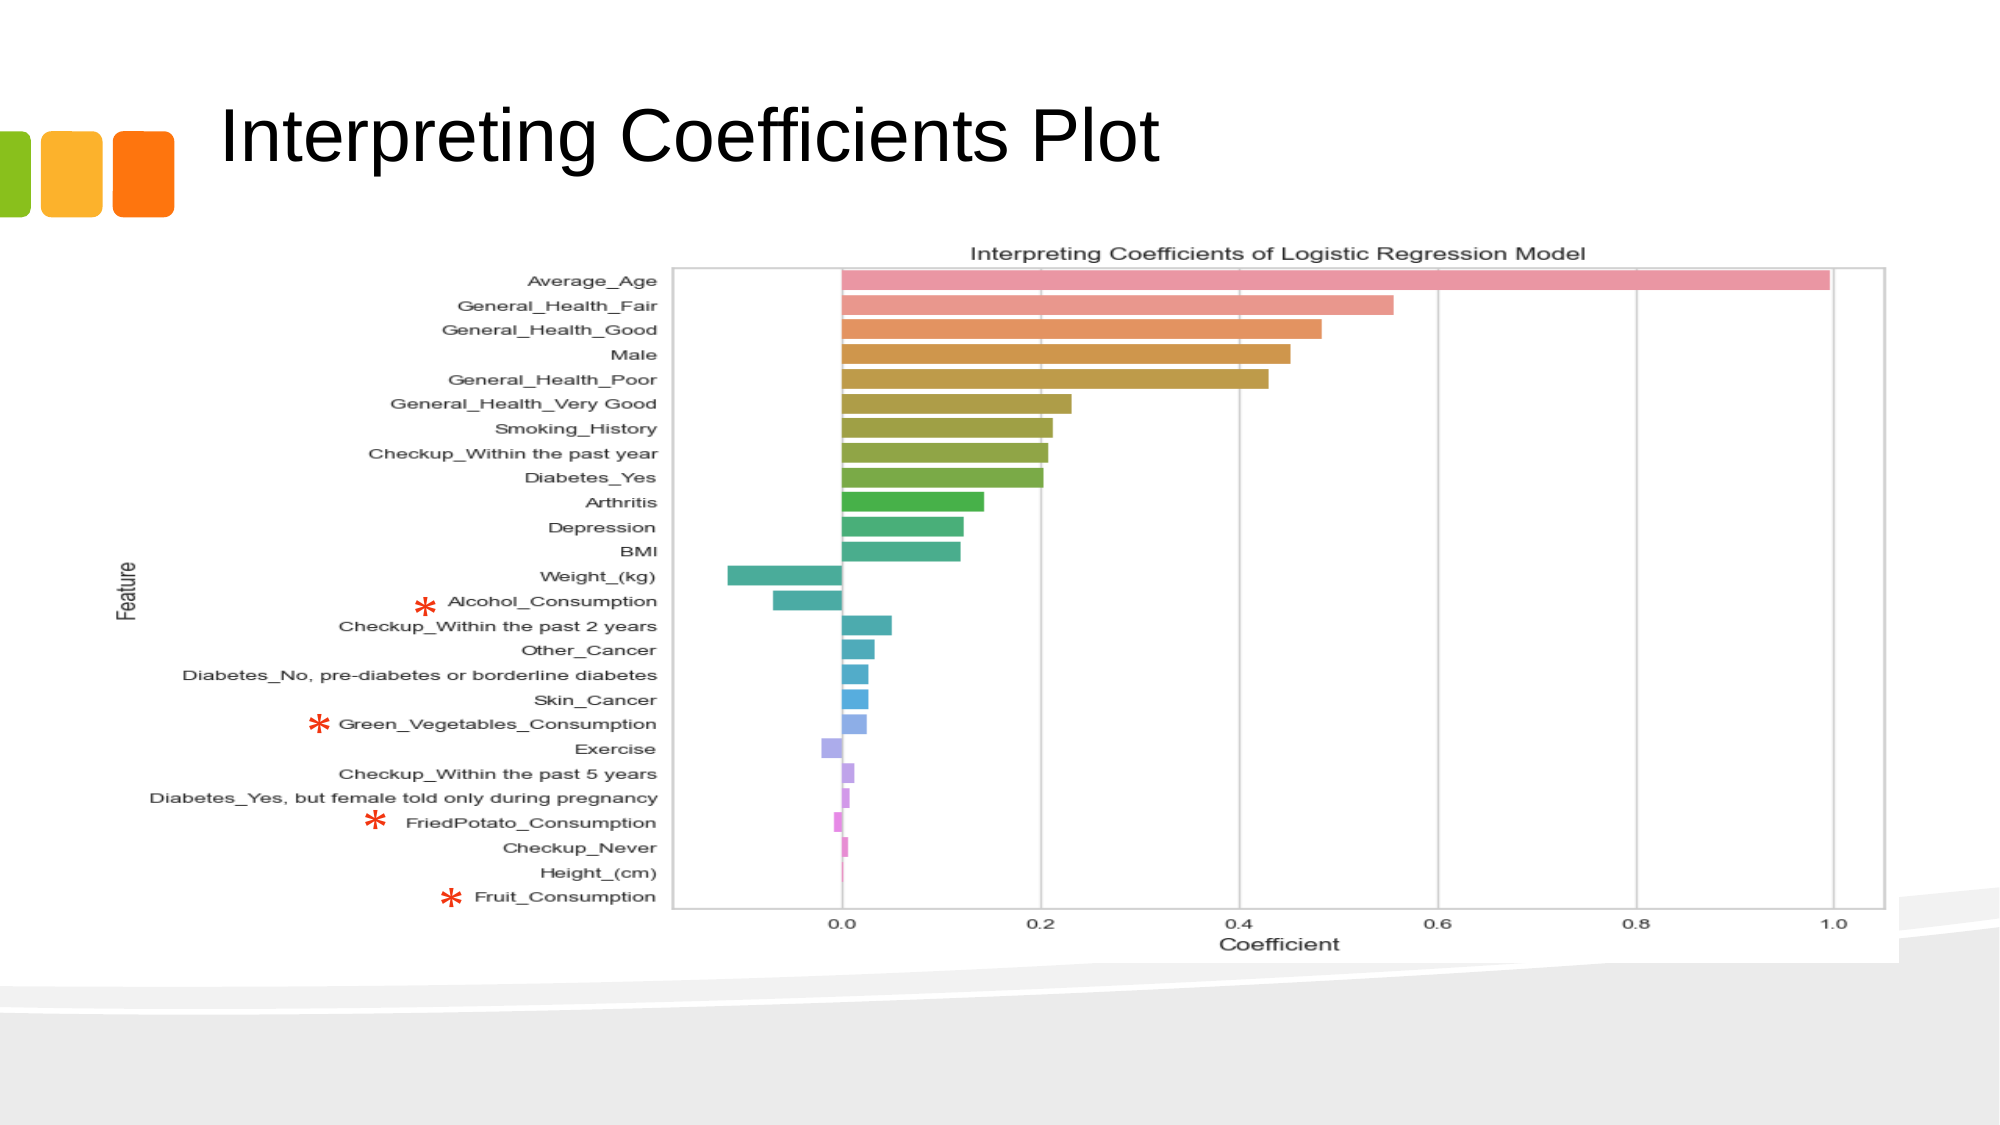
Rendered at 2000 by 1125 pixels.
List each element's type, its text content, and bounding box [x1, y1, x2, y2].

picture [101, 237, 1899, 963]
title Interpreting Coefficients Plot [199, 24, 1800, 237]
